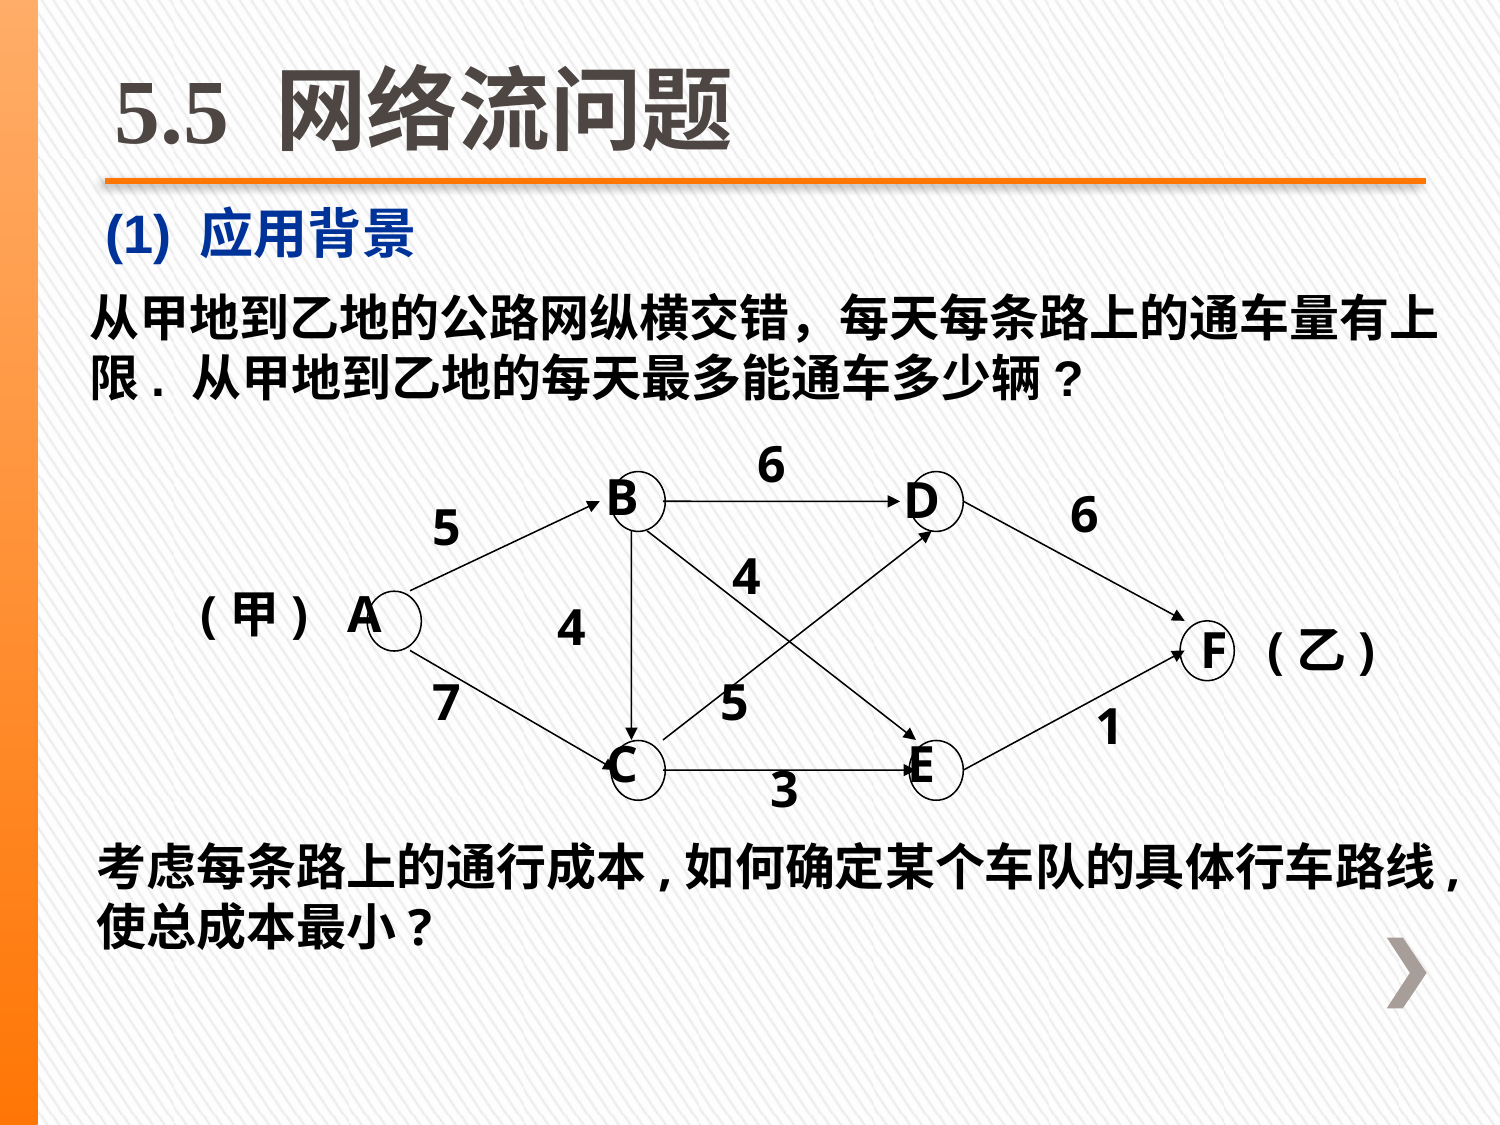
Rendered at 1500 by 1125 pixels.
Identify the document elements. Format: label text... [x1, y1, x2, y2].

text_box 考虑每条路上的通行成本,如何确定某个车队的具体行车路线,使总成本最小? [81, 828, 1495, 964]
text_box (1) 应用背景 [76, 198, 893, 273]
title 5.5 网络流问题 [99, 0, 1422, 170]
text_box [0, 281, 37, 285]
text_box 从甲地到乙地的公路网纵横交错，每天每条路上的通车量有上限. 从甲地到乙地的每天最多能通车多少辆? [74, 279, 1487, 415]
text_box [134, 412, 1432, 836]
